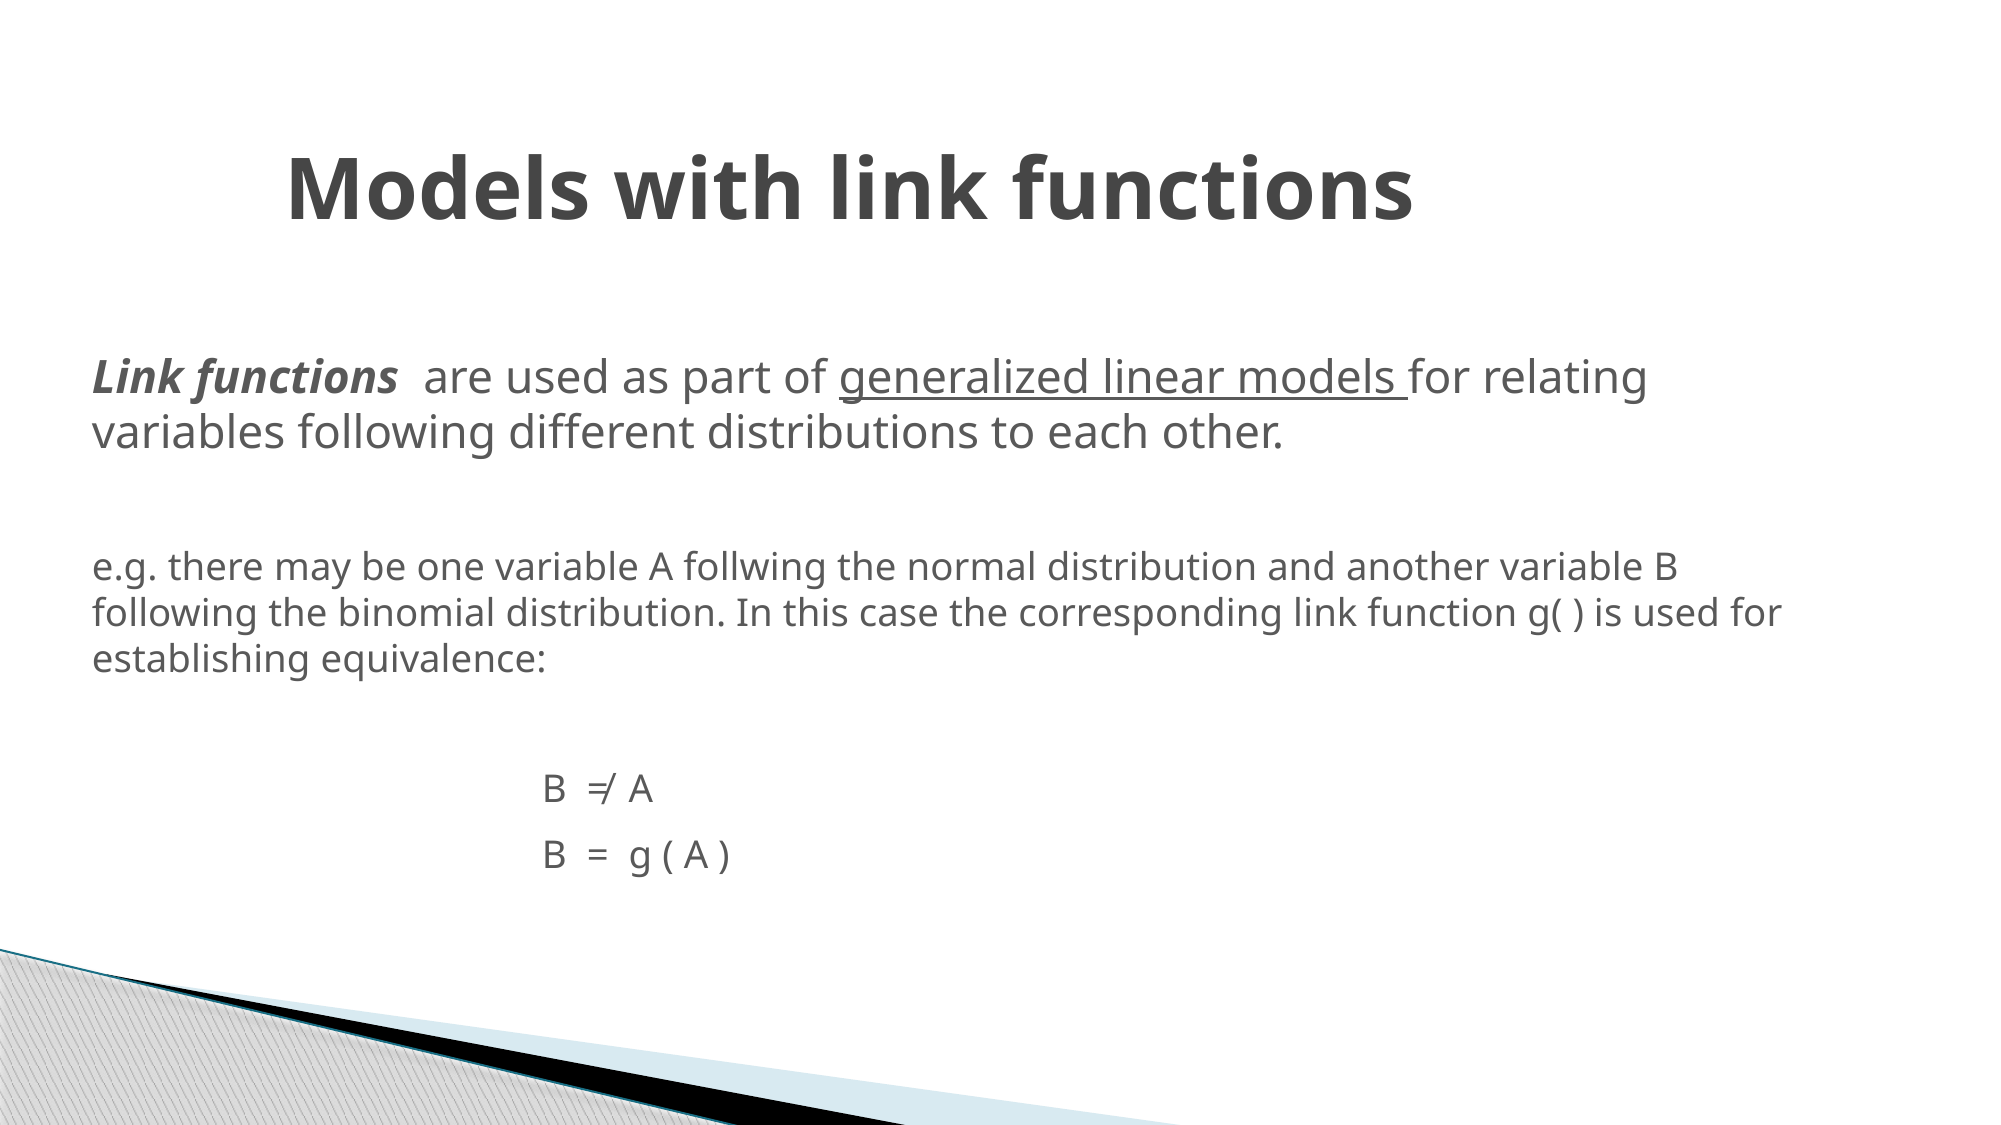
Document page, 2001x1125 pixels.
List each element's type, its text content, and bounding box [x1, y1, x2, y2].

text_box Link functions are used as part of generalized linear models for relating variables following different distributions to each other. e.g. there may be one variable A follwing the normal distribution and another variable B following the binomial distribution. In this case the corresponding link function g( ) is used for establishing equivalence: B ≠ A B = g ( A ) [76, 339, 1826, 1083]
title Models with link functions [75, 91, 1627, 279]
